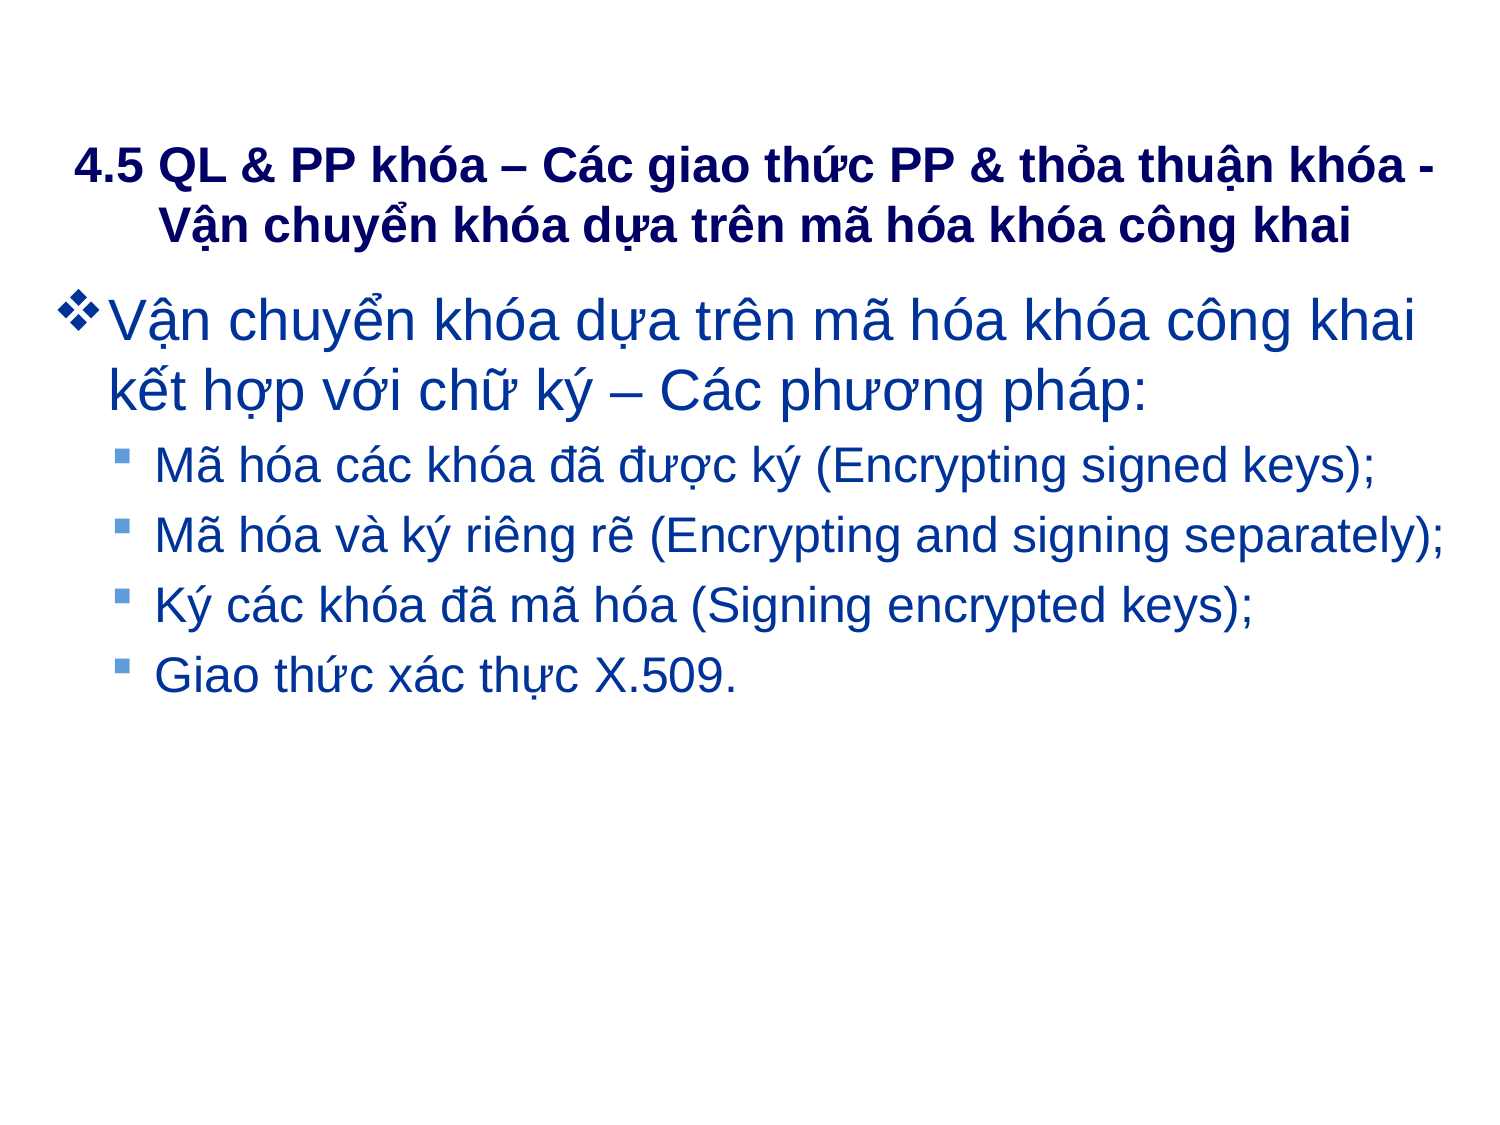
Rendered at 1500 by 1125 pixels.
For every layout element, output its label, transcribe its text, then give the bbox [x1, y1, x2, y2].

list Vận chuyển khóa dựa trên mã hóa khóa công khai kết hợp với chữ ký – Các phương pháp: Mã hóa các khóa đã được ký (Encrypting signed keys); Mã hóa và ký riêng rẽ (Encrypting and signing separately); Ký các khóa đã mã hóa (Signing encrypted keys); Giao thức xác thực X.509. [37, 275, 1474, 1005]
title 4.5 QL & PP khóa – Các giao thức PP & thỏa thuận khóa - Vận chuyển khóa dựa trên mã hóa khóa công khai [37, 125, 1474, 250]
